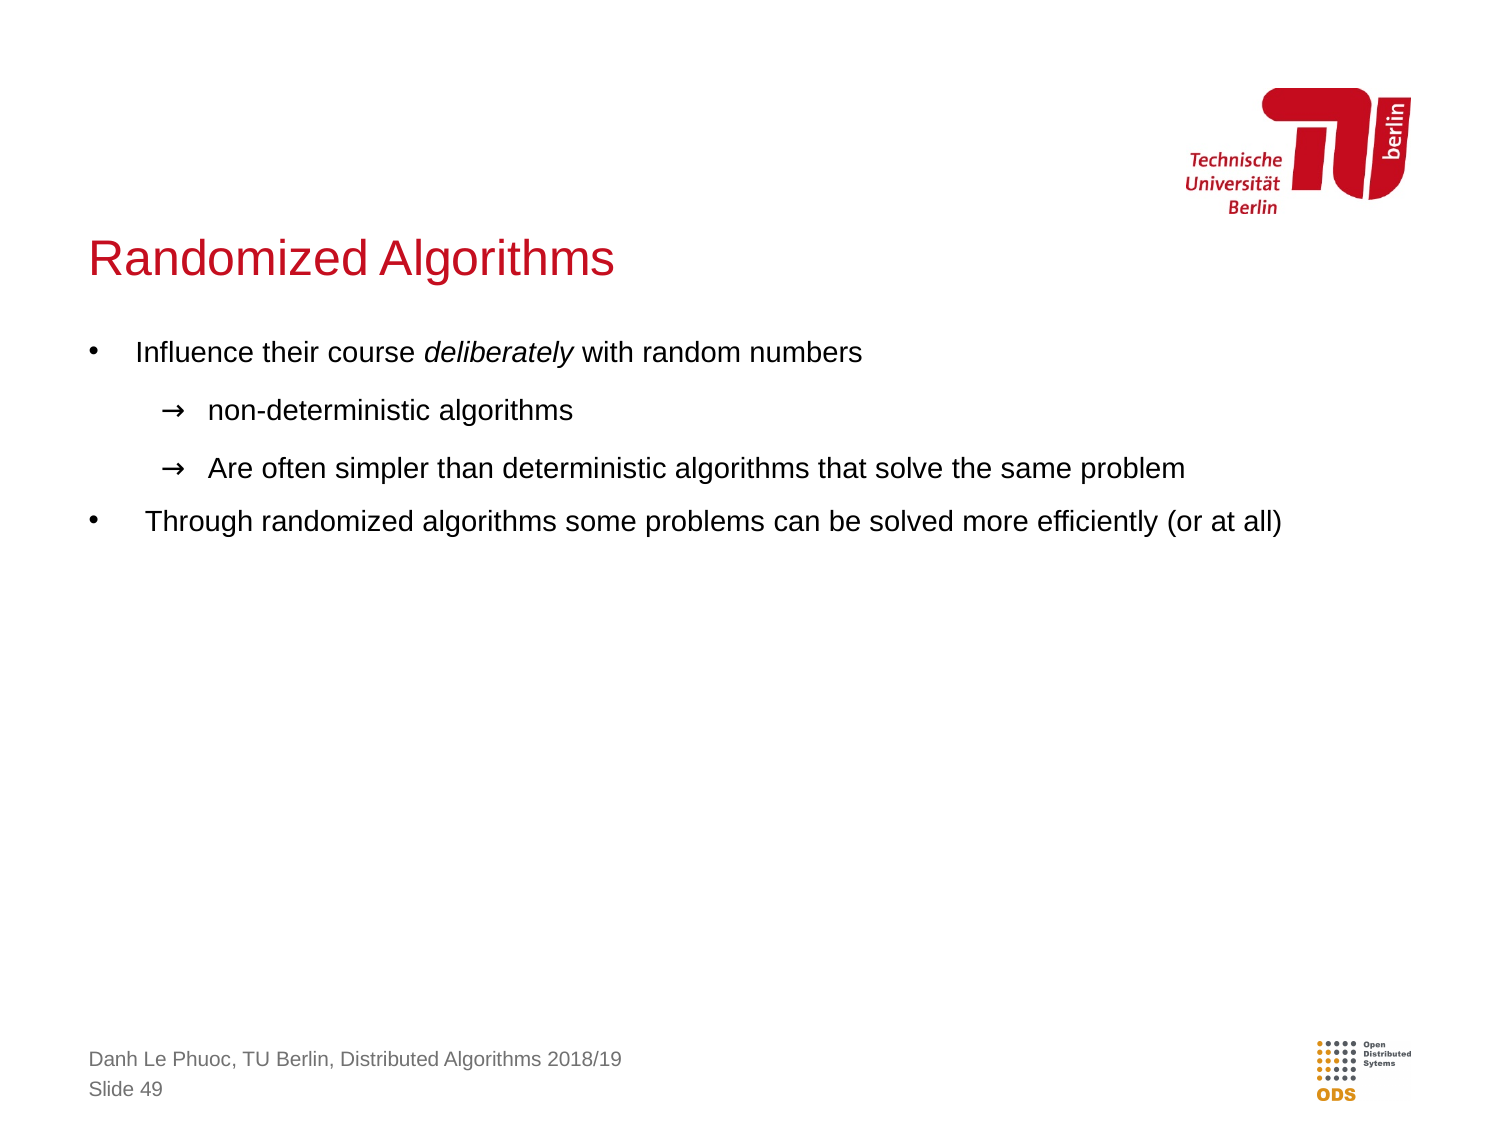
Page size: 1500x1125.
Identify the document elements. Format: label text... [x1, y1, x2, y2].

footer Danh Le Phuoc, TU Berlin, Distributed Algorithms 2018/19 [88, 1045, 1176, 1071]
title Randomized Algorithms [88, 222, 1411, 286]
slide_number Slide 49 [88, 1075, 1176, 1101]
picture [1186, 88, 1411, 214]
list Influence their course deliberately with random numbers non-deterministic algorithms Are often simpler than deterministic algorithms that solve the same problem Through randomized algorithms some problems can be solved more efficiently (or at all) [88, 315, 1411, 983]
picture [1317, 1041, 1411, 1101]
